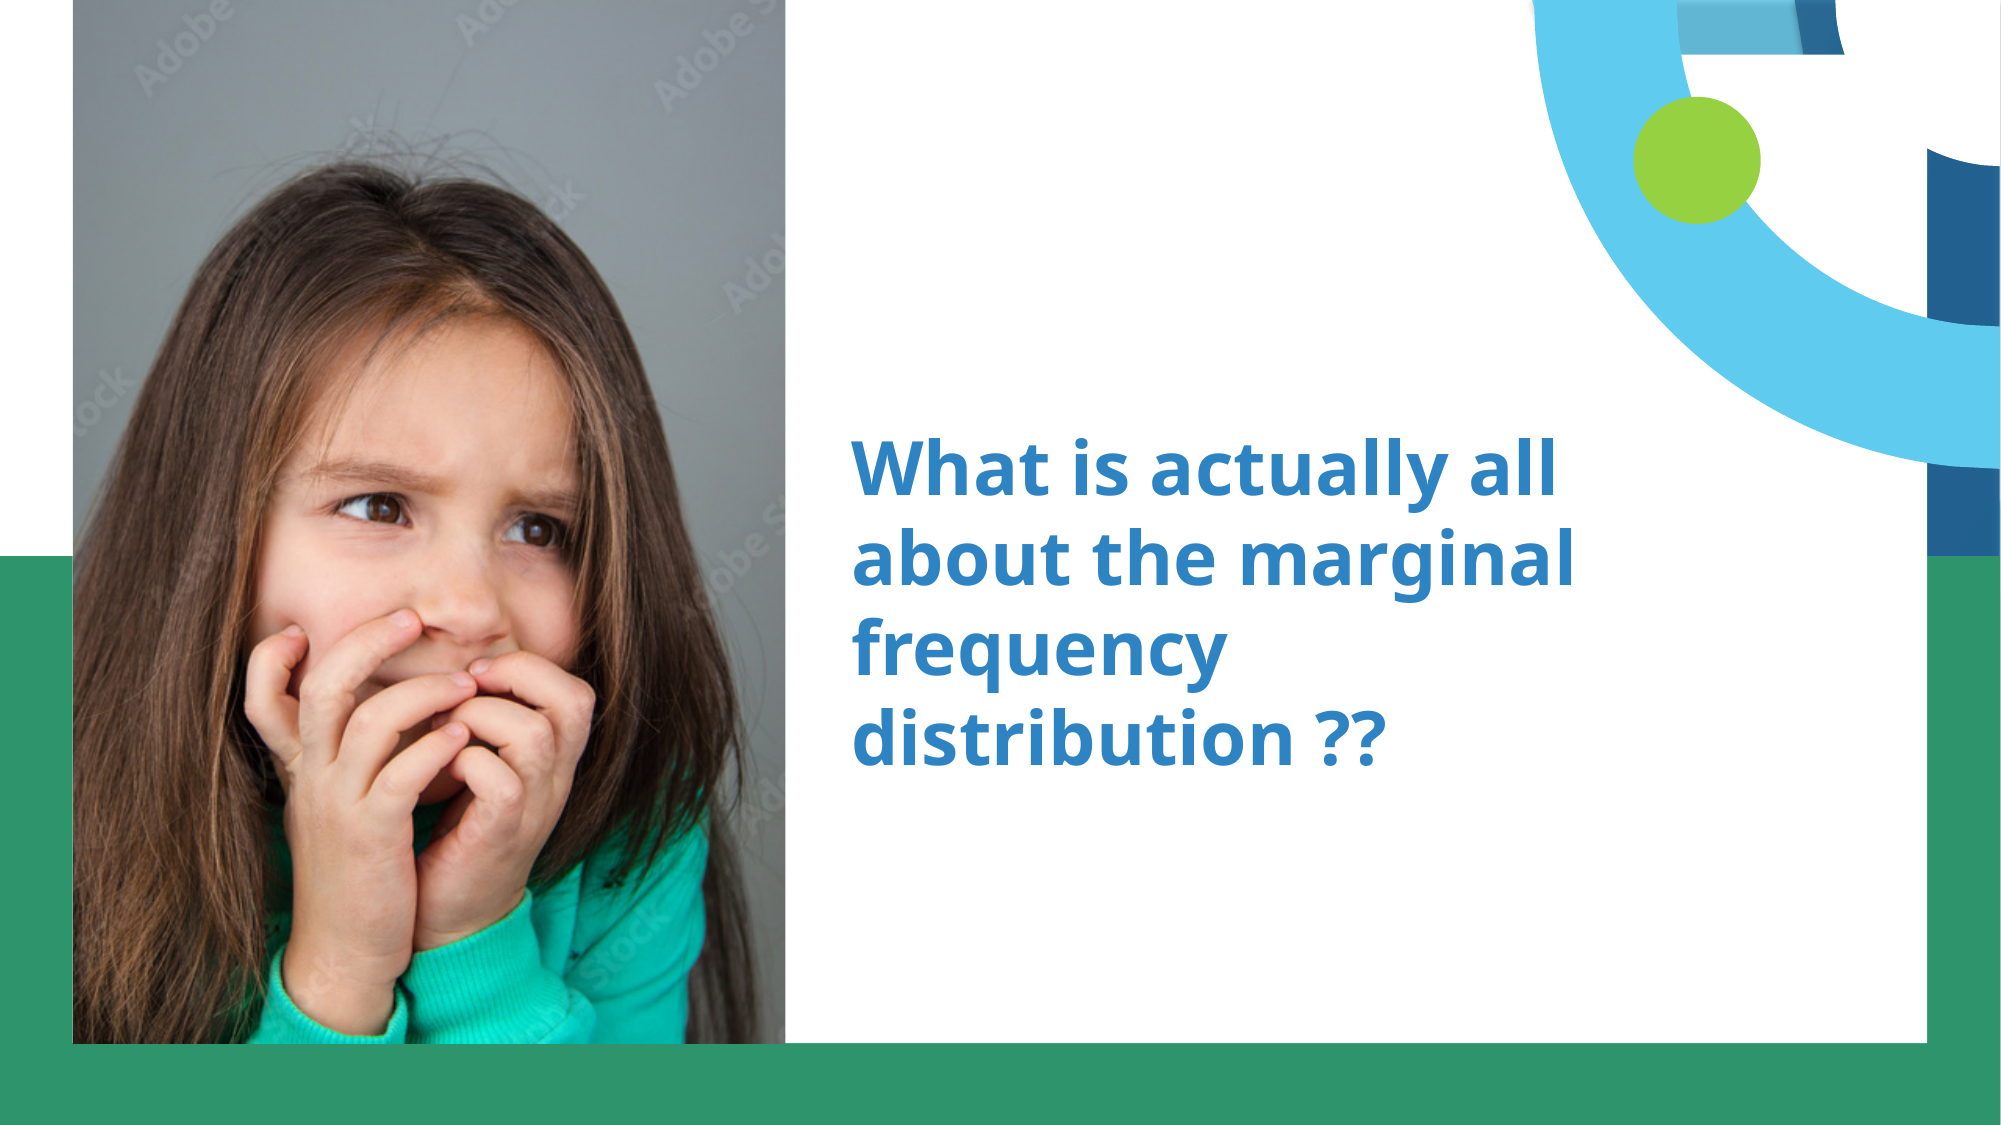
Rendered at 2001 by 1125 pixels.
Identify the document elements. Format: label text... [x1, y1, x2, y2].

title What is actually all about the marginal frequency distribution ?? [836, 246, 1776, 1044]
picture [72, 0, 786, 1044]
